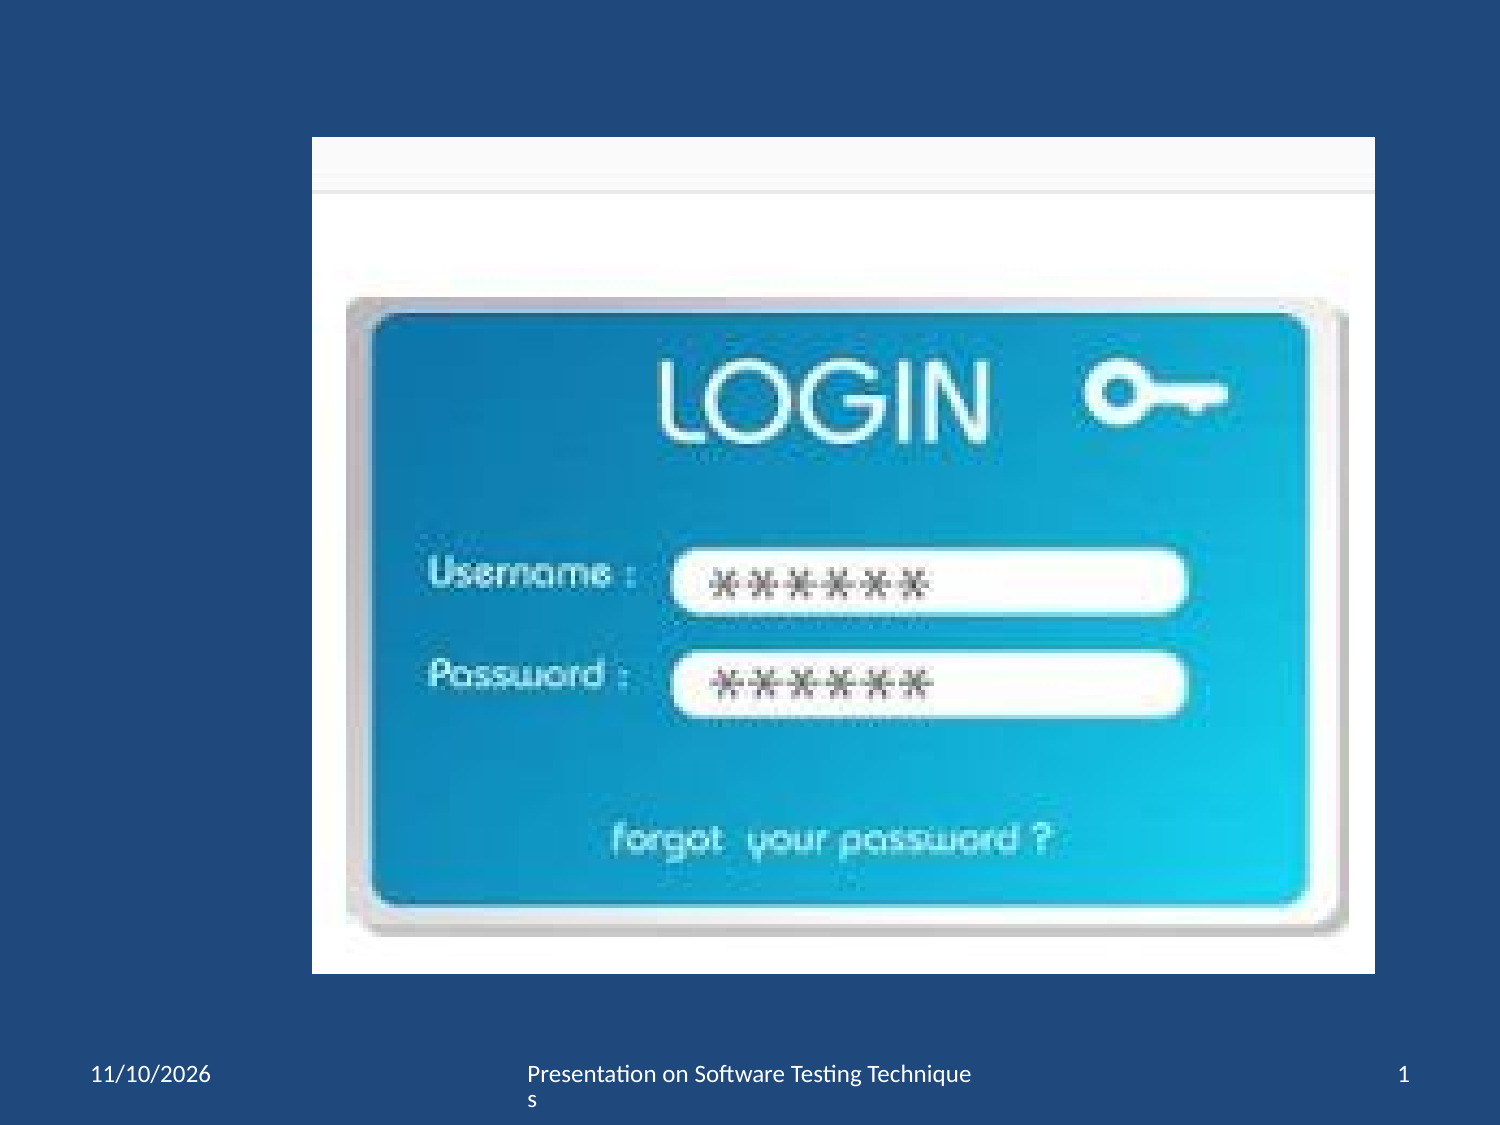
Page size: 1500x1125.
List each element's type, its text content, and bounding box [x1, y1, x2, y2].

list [312, 137, 1376, 975]
footer Presentation on Software Testing Techniques [512, 1042, 988, 1103]
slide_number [75, 1042, 425, 1103]
slide_number 1 [1074, 1042, 1425, 1103]
